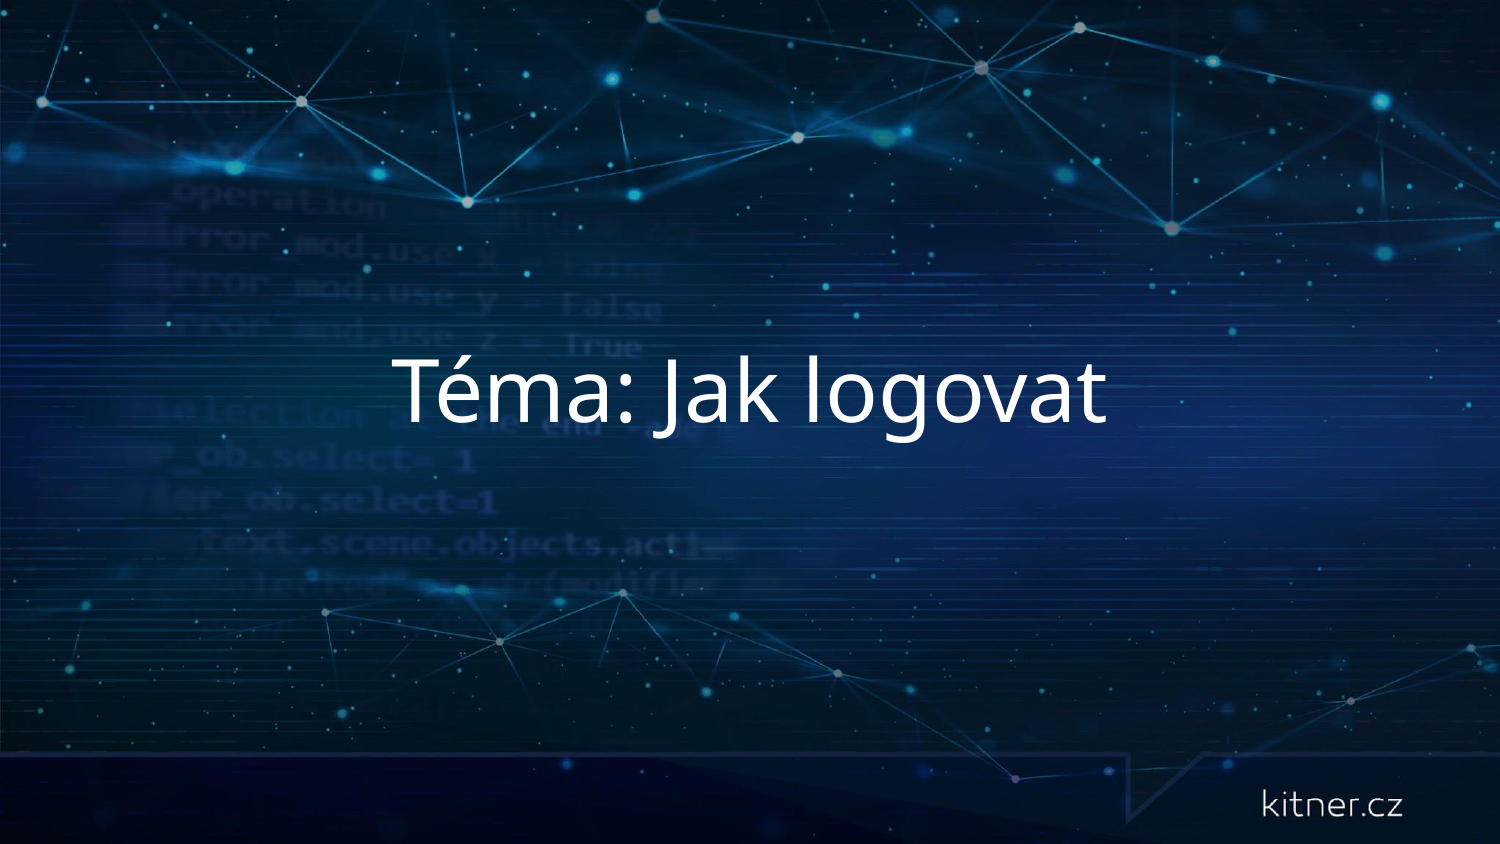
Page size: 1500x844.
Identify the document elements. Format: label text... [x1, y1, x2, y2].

picture [0, 0, 1500, 844]
title Téma: Jak logovat [75, 183, 1425, 592]
